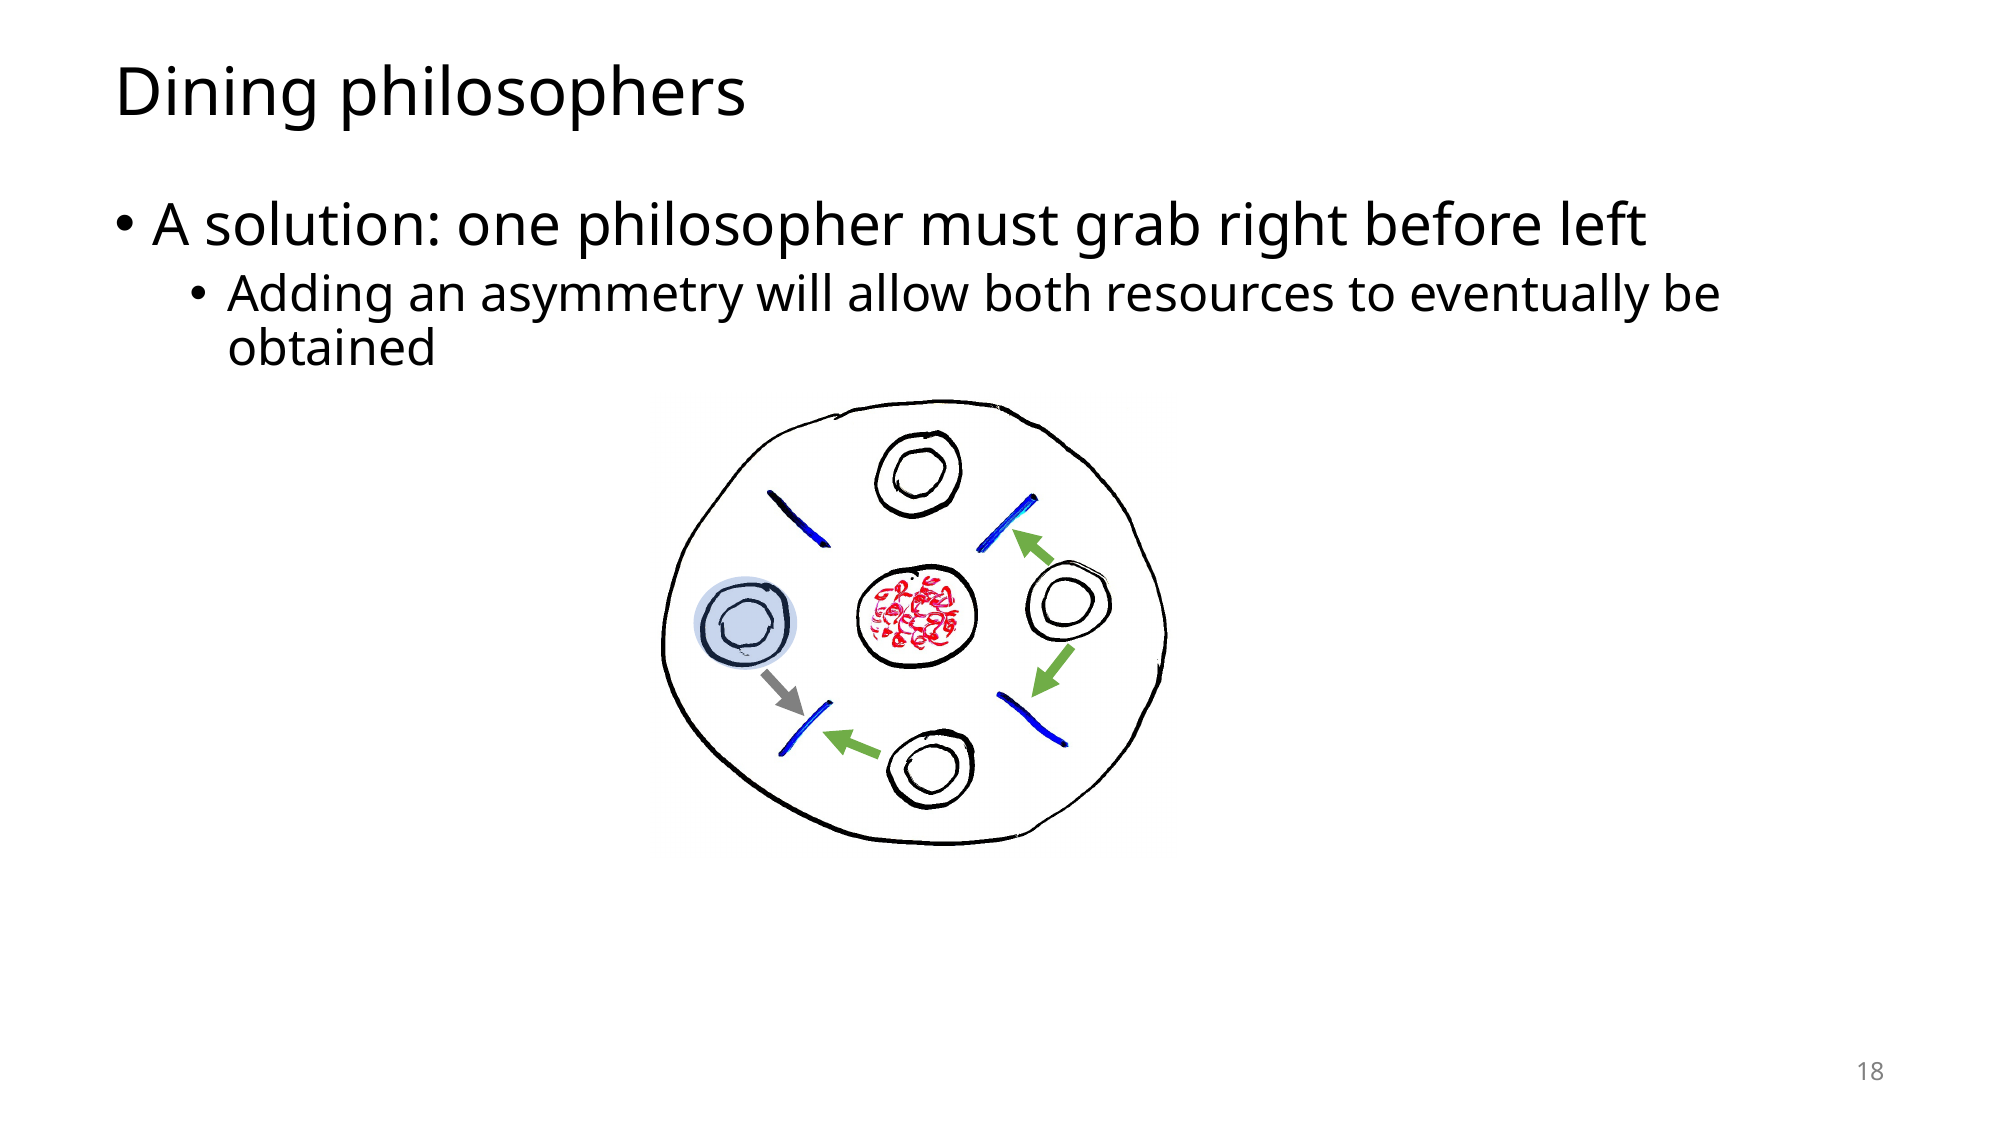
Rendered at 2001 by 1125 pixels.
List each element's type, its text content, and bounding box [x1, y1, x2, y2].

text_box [763, 671, 805, 717]
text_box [1031, 646, 1072, 698]
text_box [1012, 529, 1052, 563]
picture [650, 392, 1177, 858]
title Dining philosophers [99, 37, 1900, 150]
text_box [822, 731, 880, 756]
list A solution: one philosopher must grab right before left Adding an asymmetry will allow both resources to eventually be obtained [99, 187, 1900, 1013]
slide_number 18 [1749, 1042, 1900, 1103]
